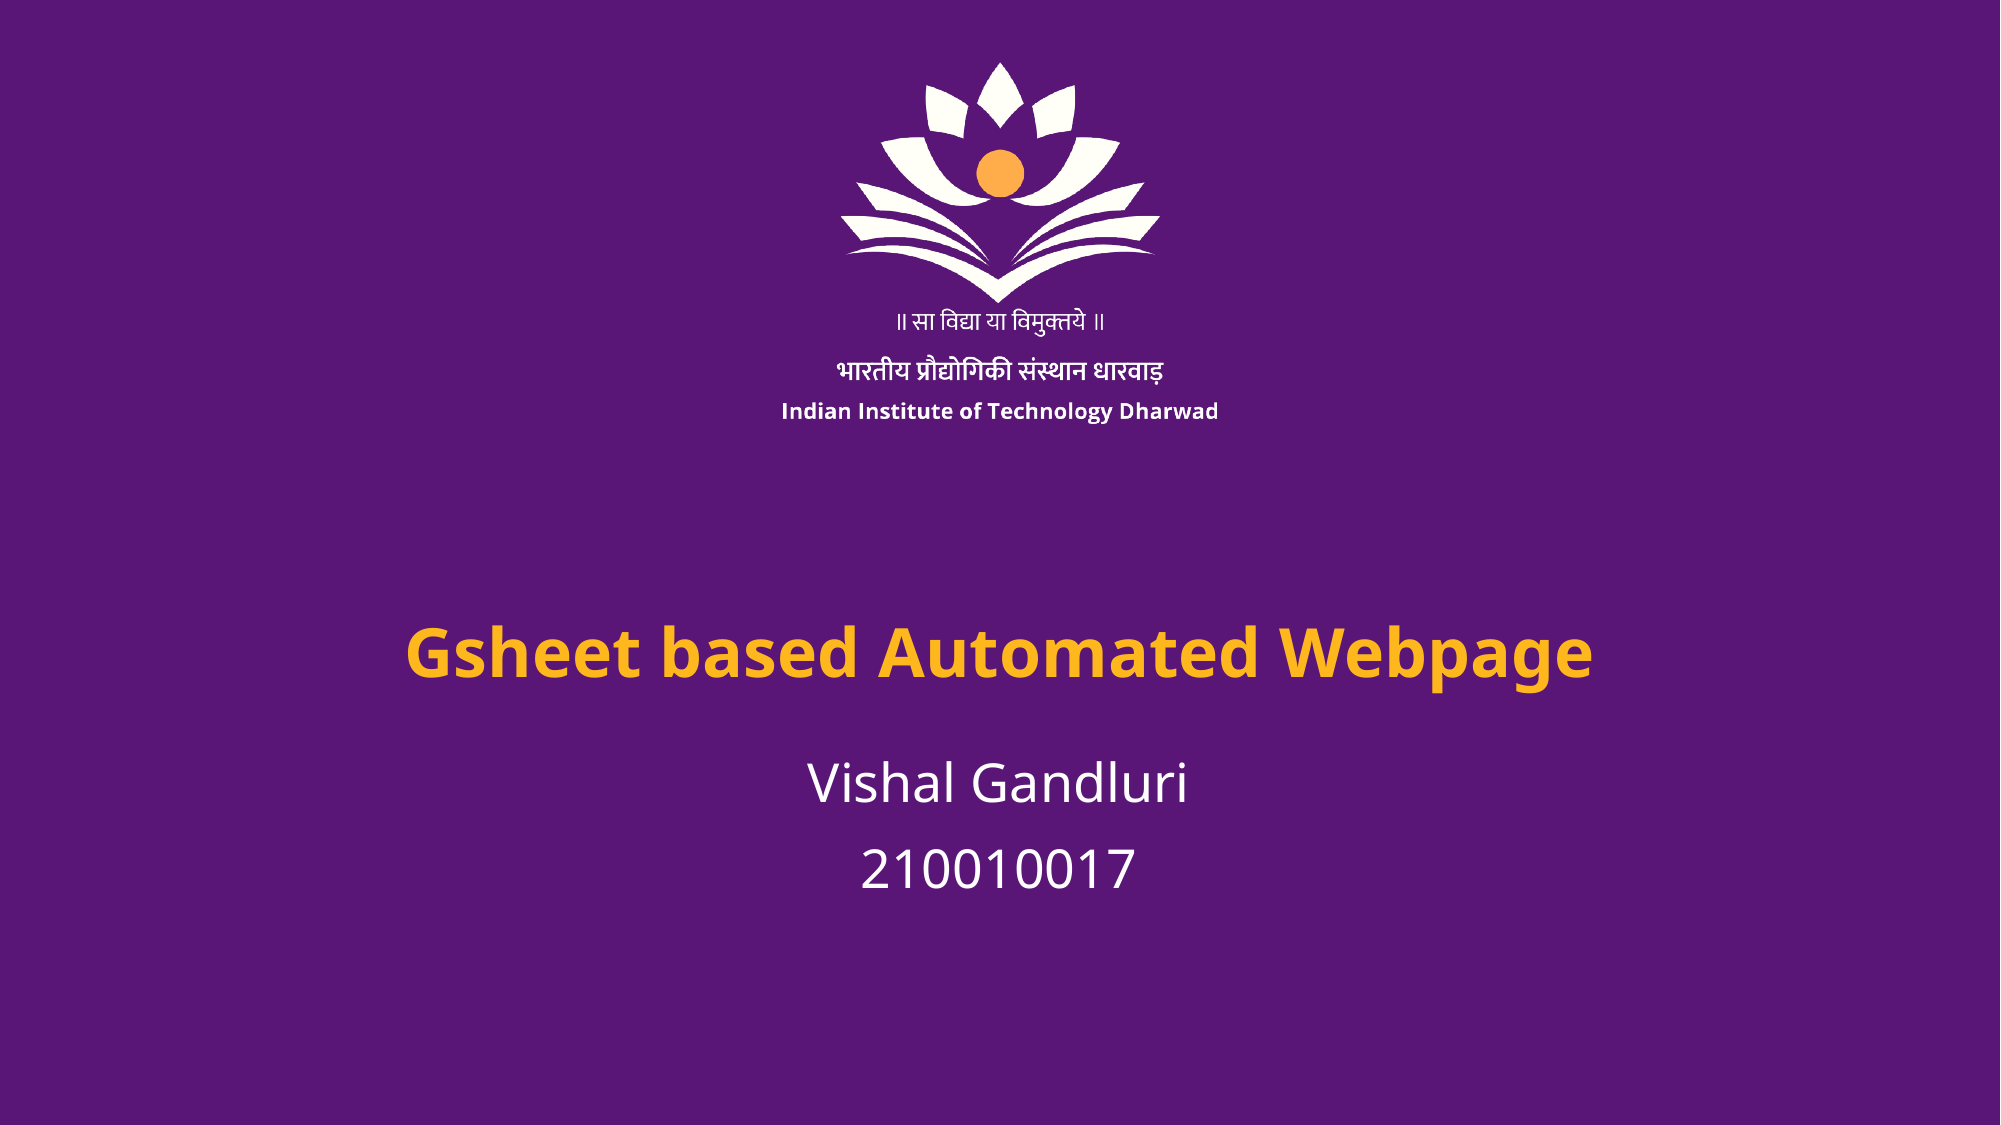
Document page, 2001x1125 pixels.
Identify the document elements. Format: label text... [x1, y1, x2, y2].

subtitle Vishal Gandluri 210010017 [249, 758, 1748, 949]
title Gsheet based Automated Webpage [180, 586, 1820, 700]
picture [783, 62, 1217, 424]
